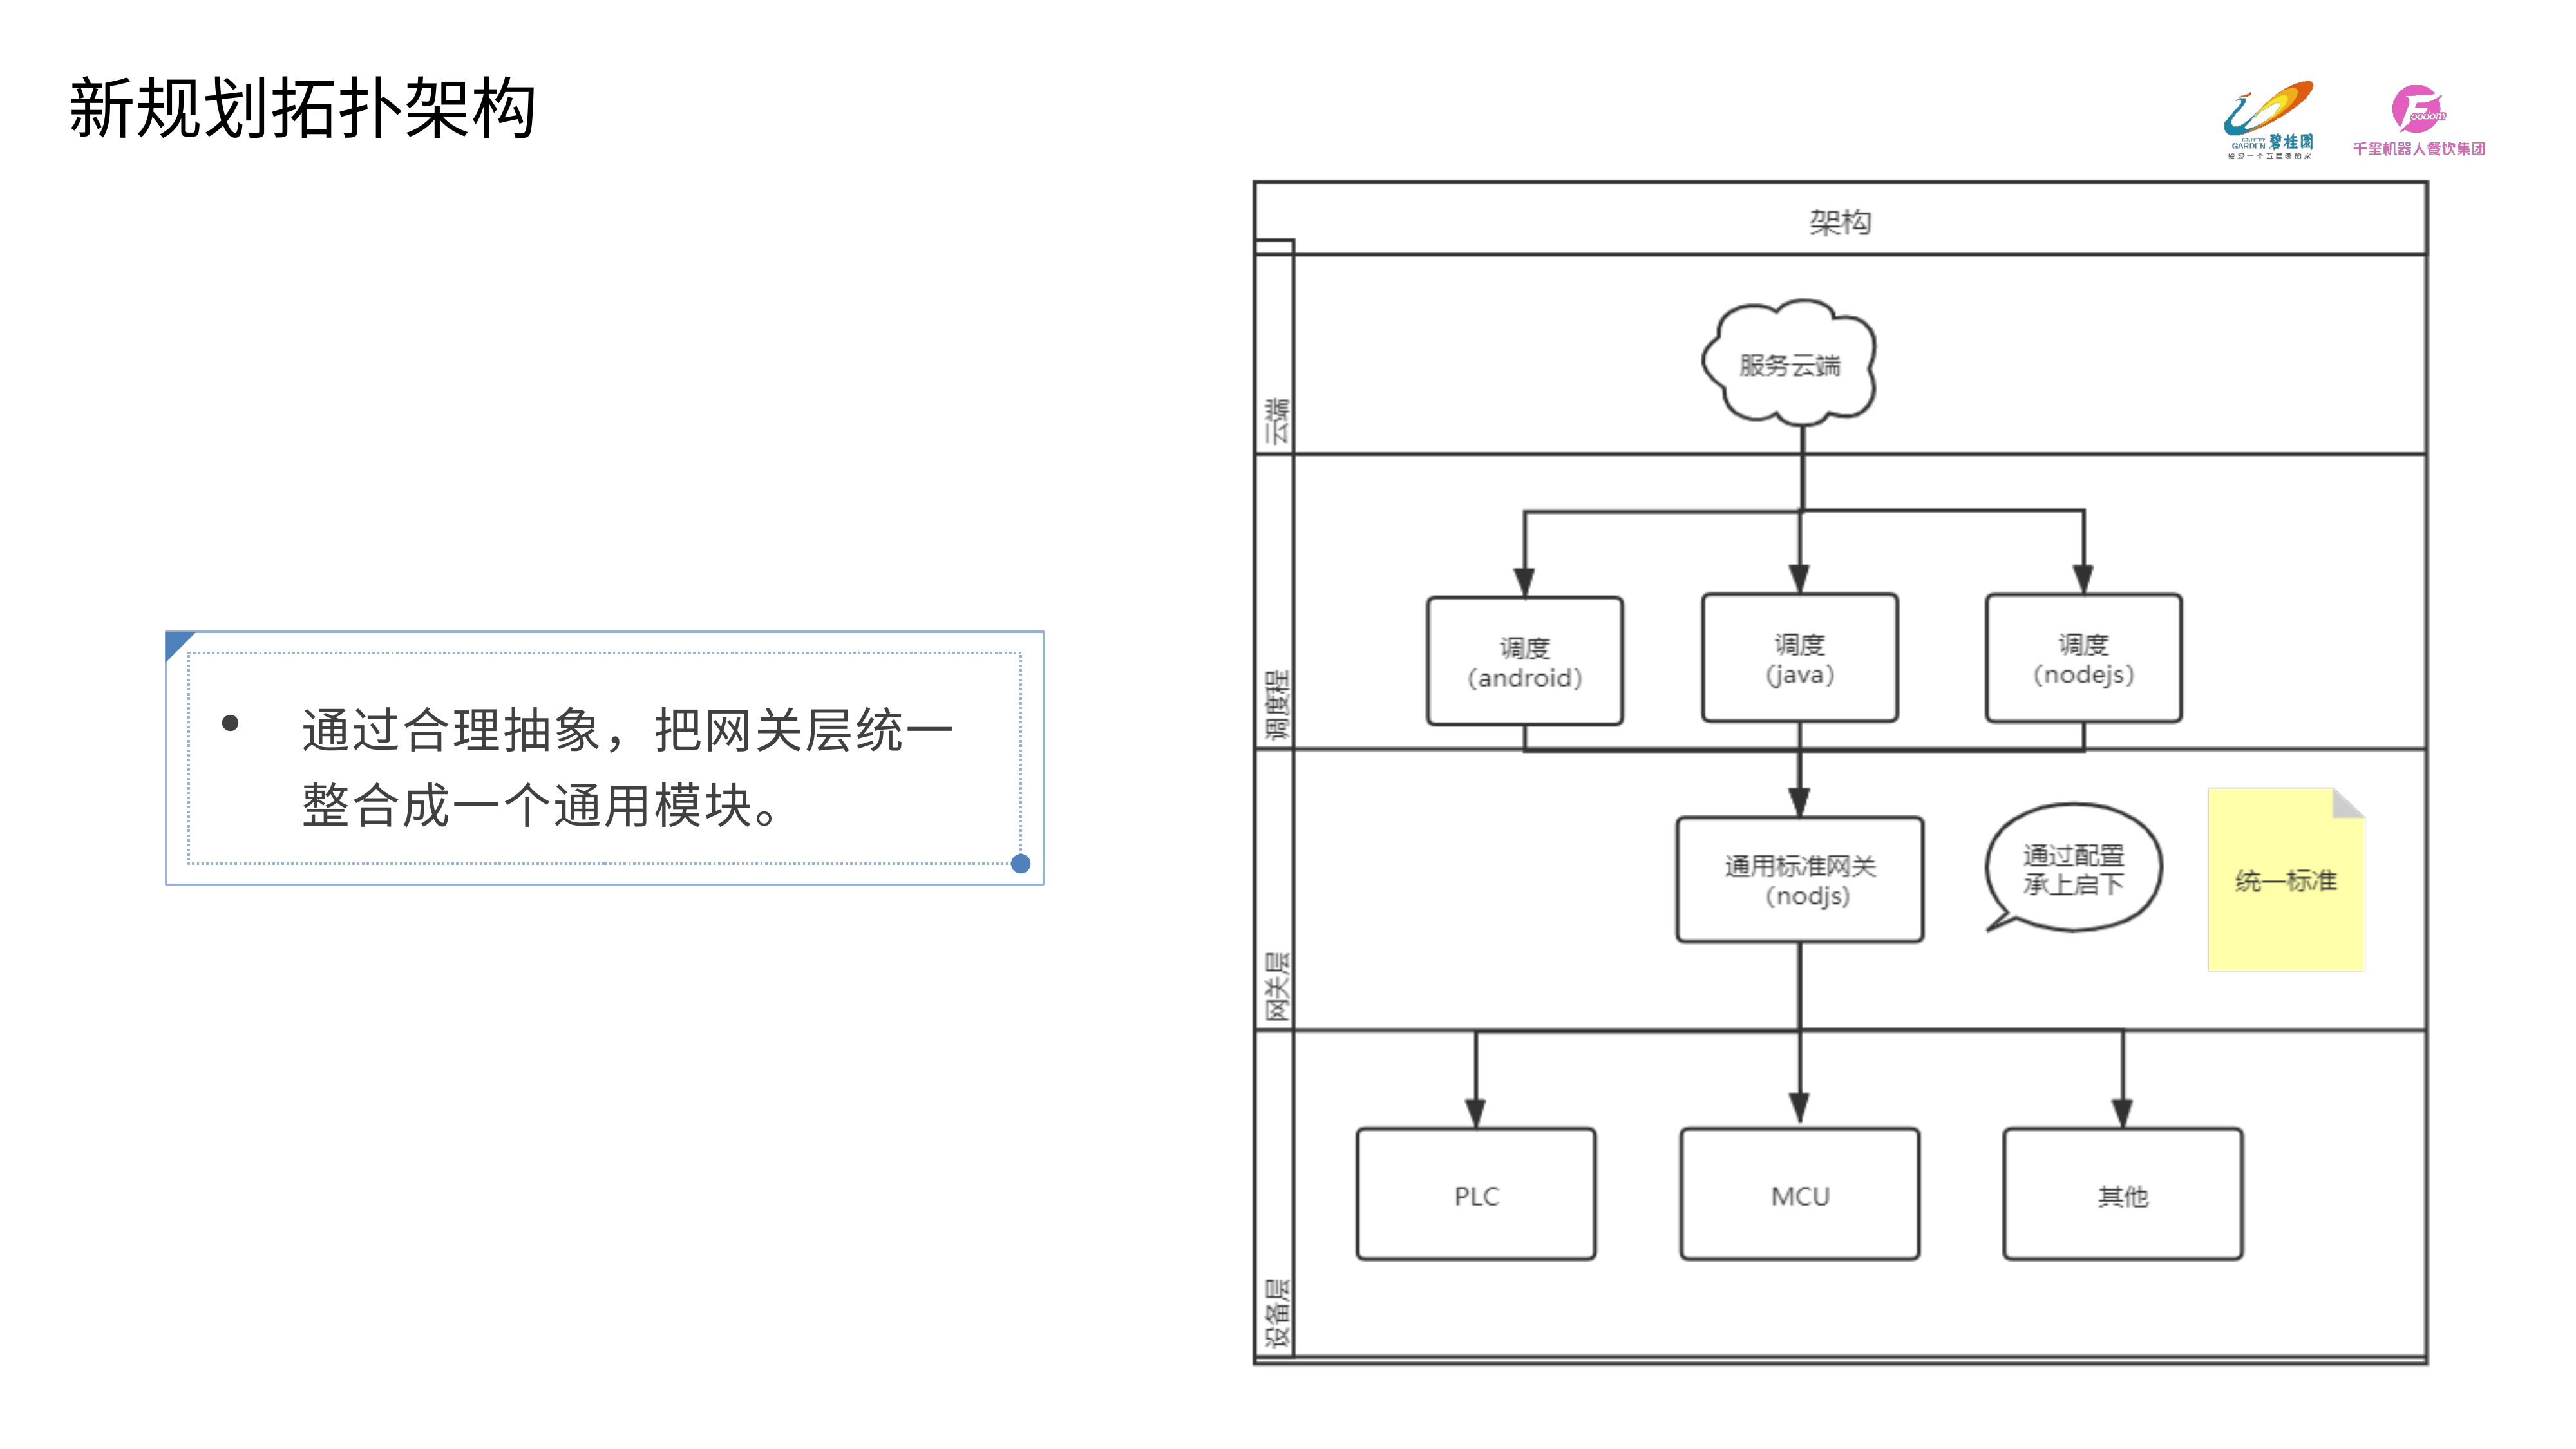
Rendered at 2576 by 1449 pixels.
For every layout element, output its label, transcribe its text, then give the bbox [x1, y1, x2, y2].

picture [1207, 0, 2576, 1411]
text_box 新规划拓扑架构 [59, 56, 549, 156]
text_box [165, 631, 1044, 885]
